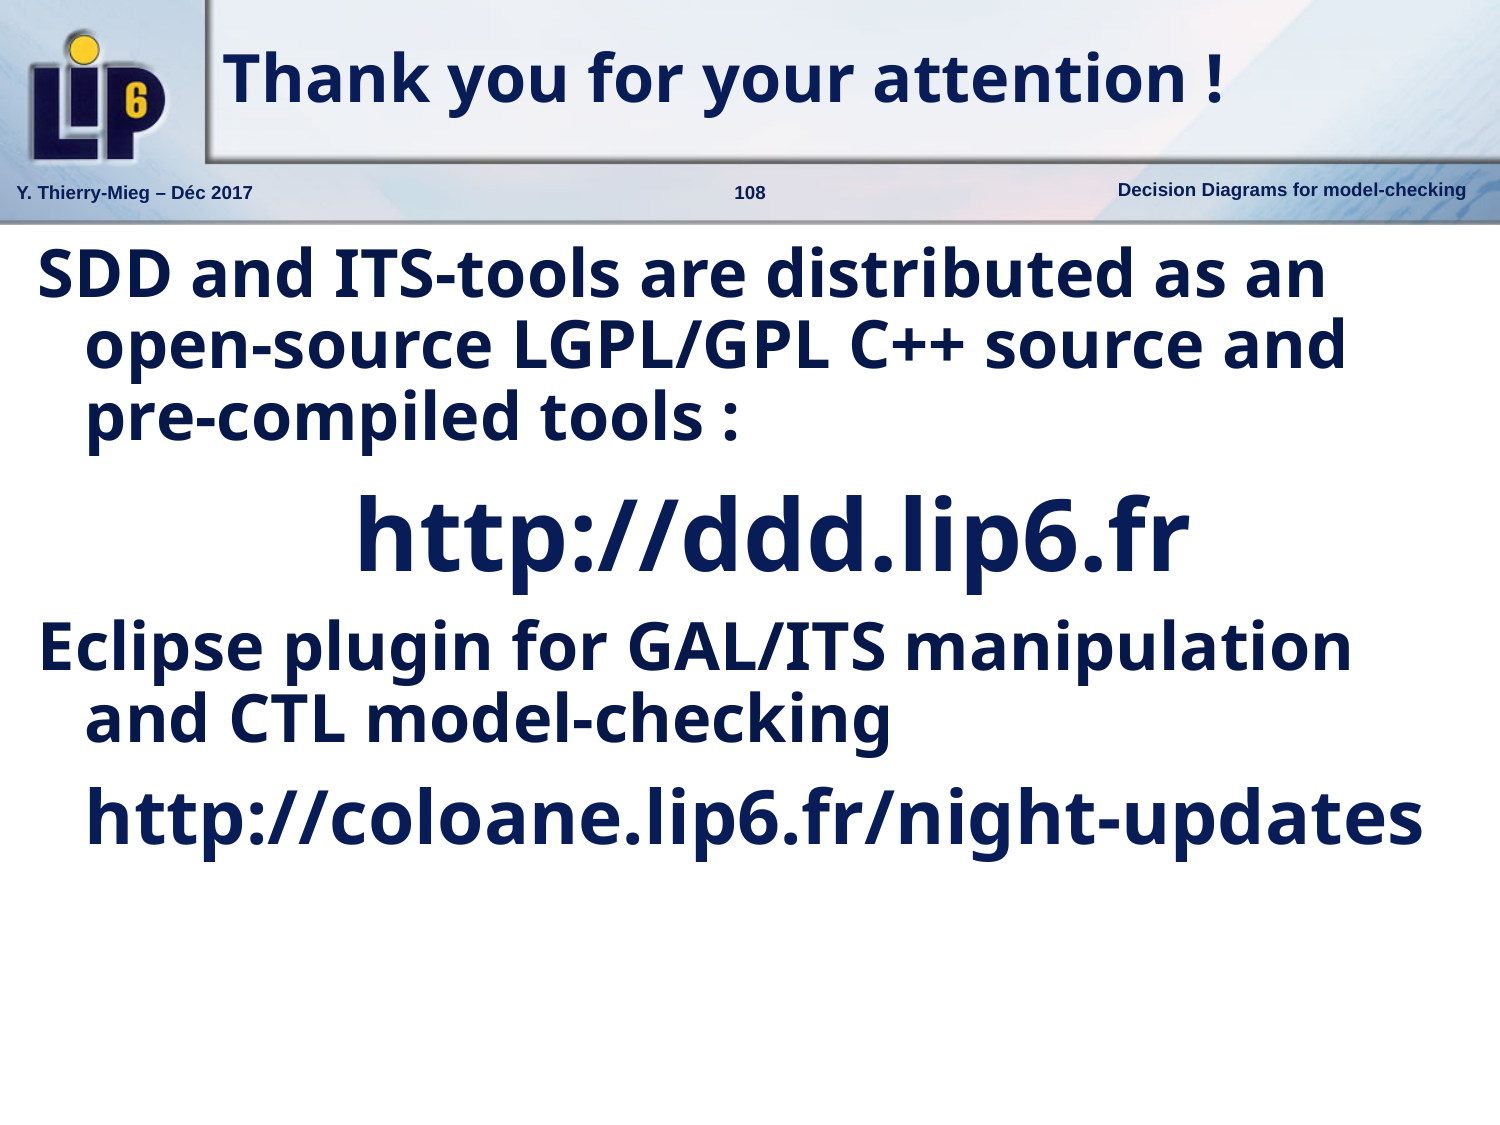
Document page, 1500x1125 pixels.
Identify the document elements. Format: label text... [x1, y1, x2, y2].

picture [0, 0, 1500, 224]
title Thank you for your attention ! [207, 0, 1500, 163]
list SDD and ITS-tools are distributed as an open-source LGPL/GPL C++ source and pre-compiled tools : http://ddd.lip6.fr Eclipse plugin for GAL/ITS manipulation and CTL model-checking http://coloane.lip6.fr/night-updates [23, 232, 1477, 1119]
